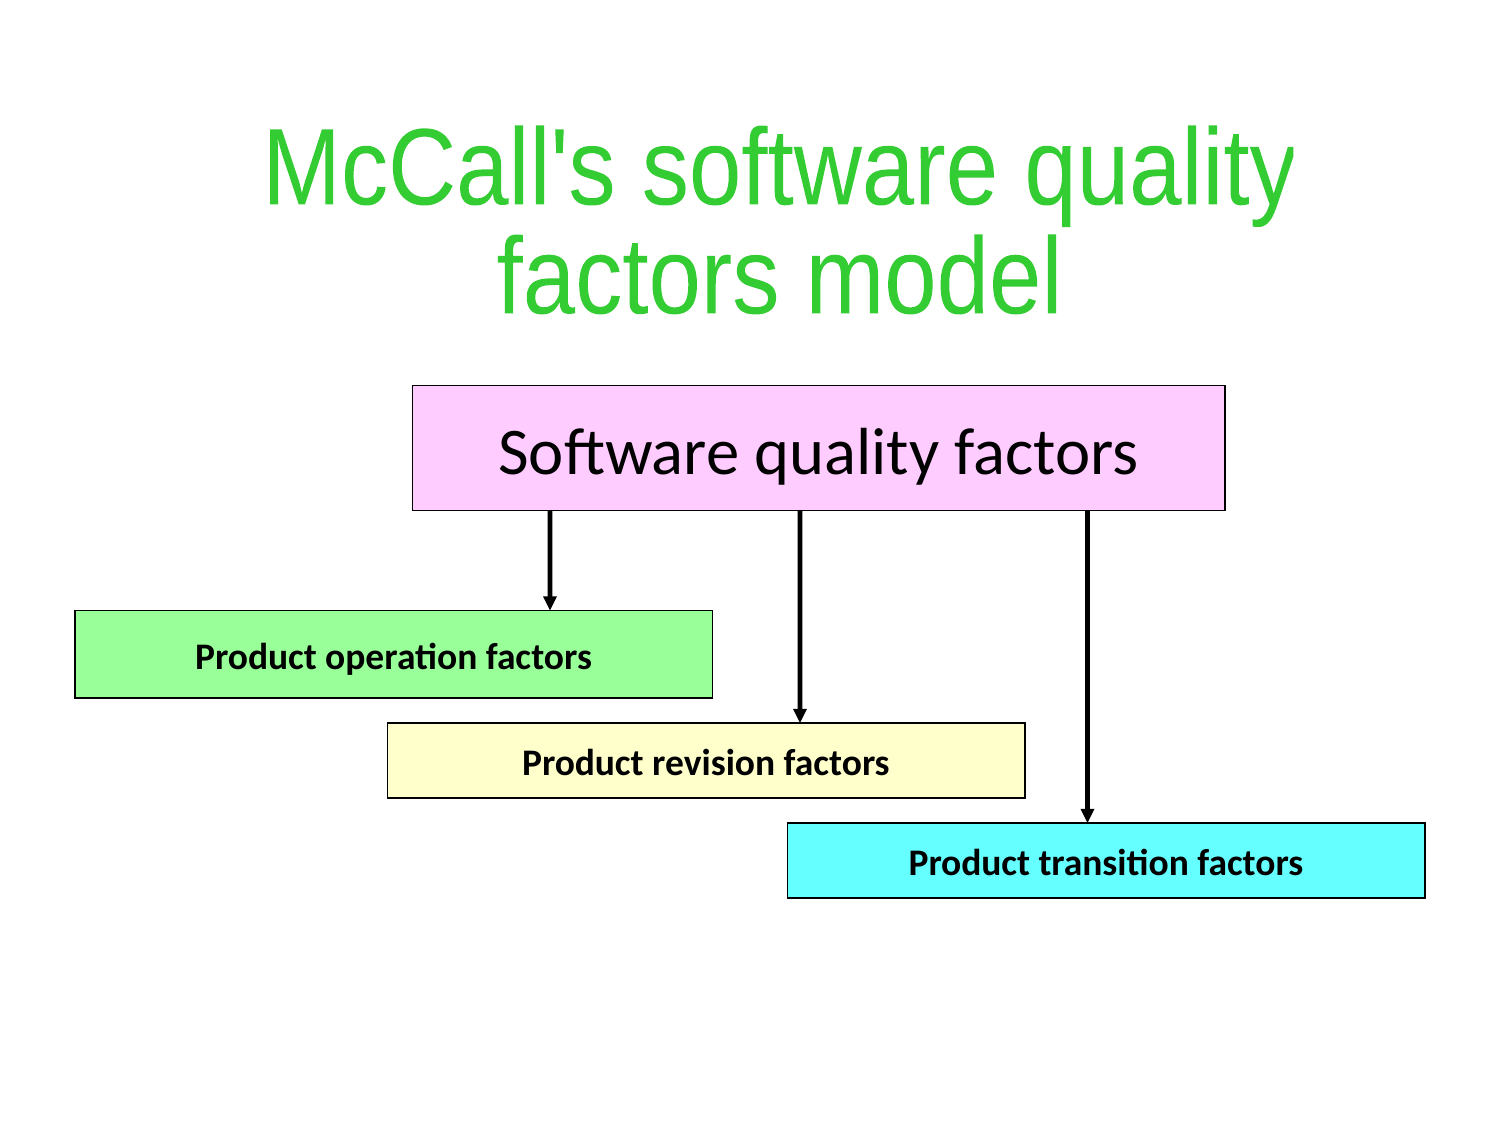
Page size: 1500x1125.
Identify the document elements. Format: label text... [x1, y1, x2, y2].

text_box Product operation factors [75, 610, 713, 698]
text_box Product revision factors [387, 722, 1025, 798]
text_box [1081, 510, 1094, 823]
text_box Product transition factors [787, 822, 1425, 898]
text_box [793, 510, 807, 723]
text_box [543, 510, 557, 611]
text_box Software quality factors [412, 385, 1225, 511]
